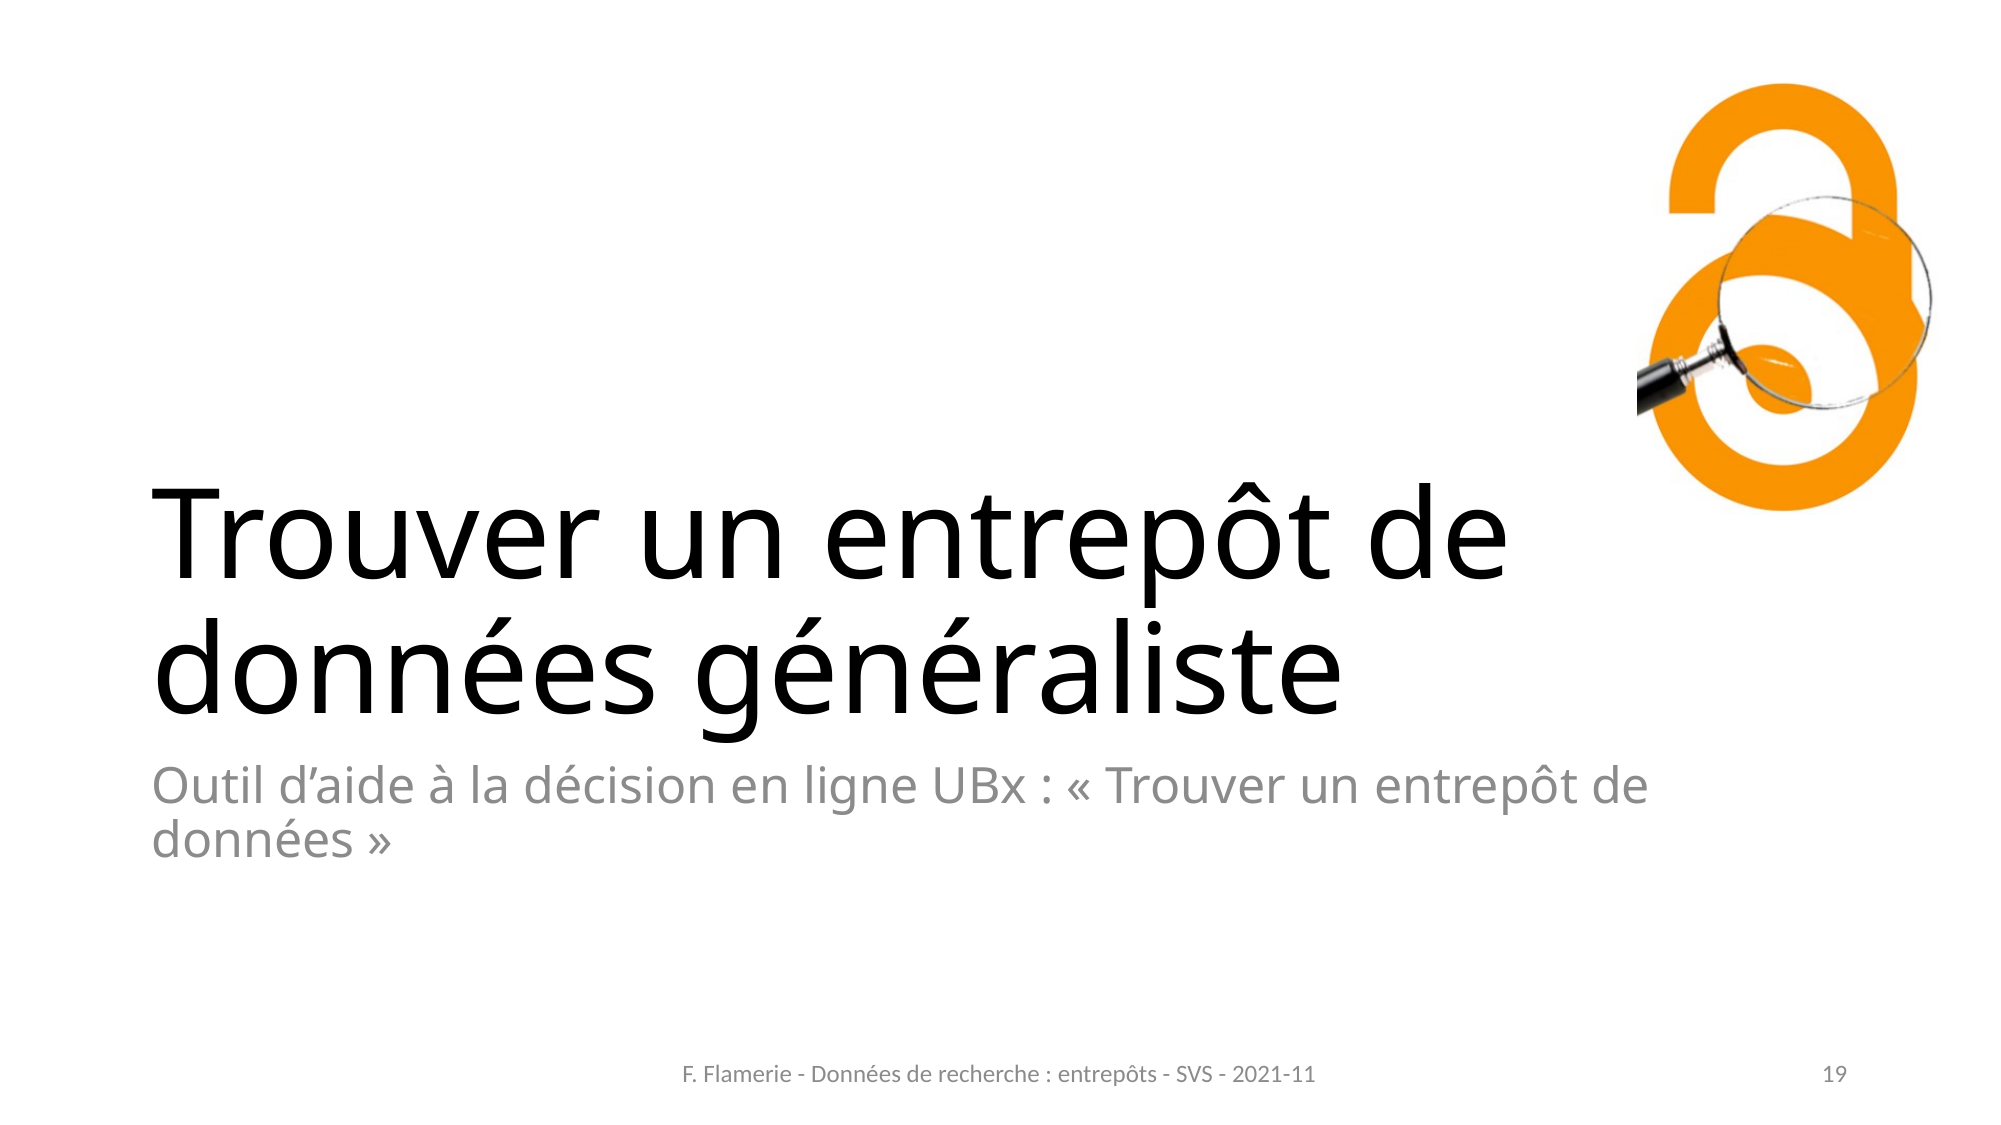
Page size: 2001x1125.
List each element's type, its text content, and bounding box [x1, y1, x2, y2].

list Outil d’aide à la décision en ligne UBx : « Trouver un entrepôt de données » [136, 752, 1862, 999]
title Trouver un entrepôt de données généraliste [136, 280, 1862, 749]
picture [1637, 81, 1950, 515]
footer F. Flamerie - Données de recherche : entrepôts - SVS - 2021-11 [662, 1042, 1338, 1103]
slide_number 19 [1412, 1042, 1863, 1103]
